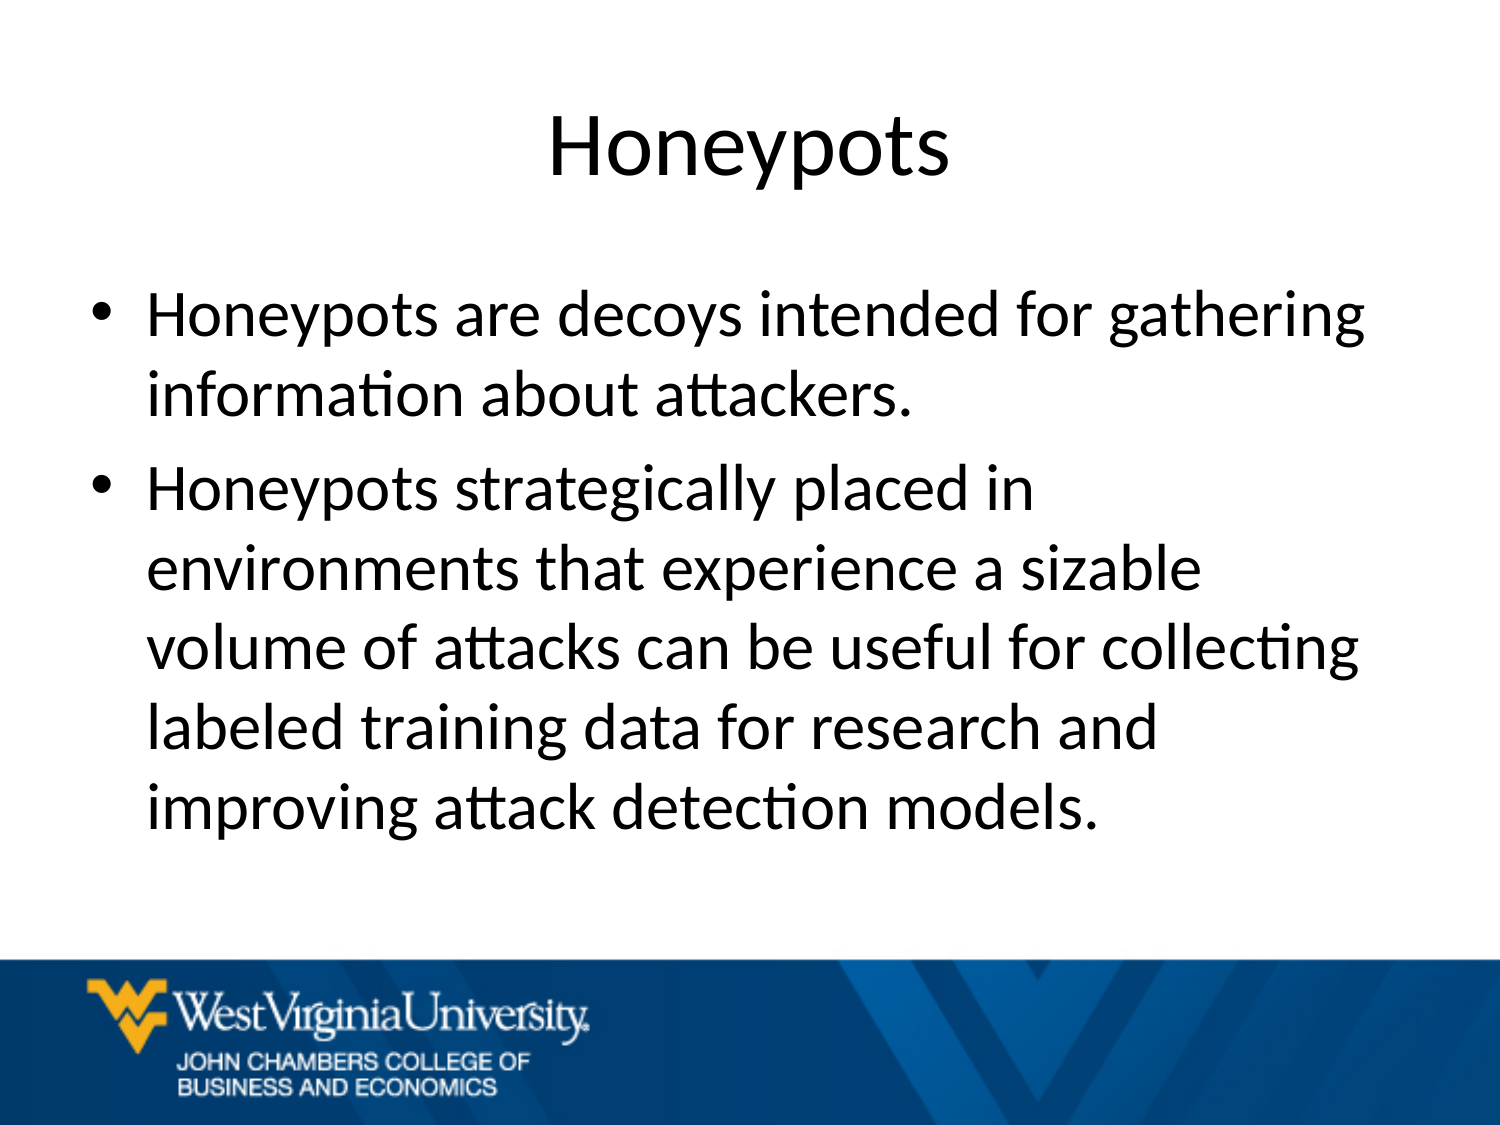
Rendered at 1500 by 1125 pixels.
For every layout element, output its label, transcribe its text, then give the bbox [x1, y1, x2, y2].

list Honeypots are decoys intended for gathering information about attackers. Honeypots strategically placed in environments that experience a sizable volume of attacks can be useful for collecting labeled training data for research and improving attack detection models. [75, 262, 1425, 1005]
picture [0, 0, 1500, 1125]
title Honeypots [75, 45, 1425, 233]
